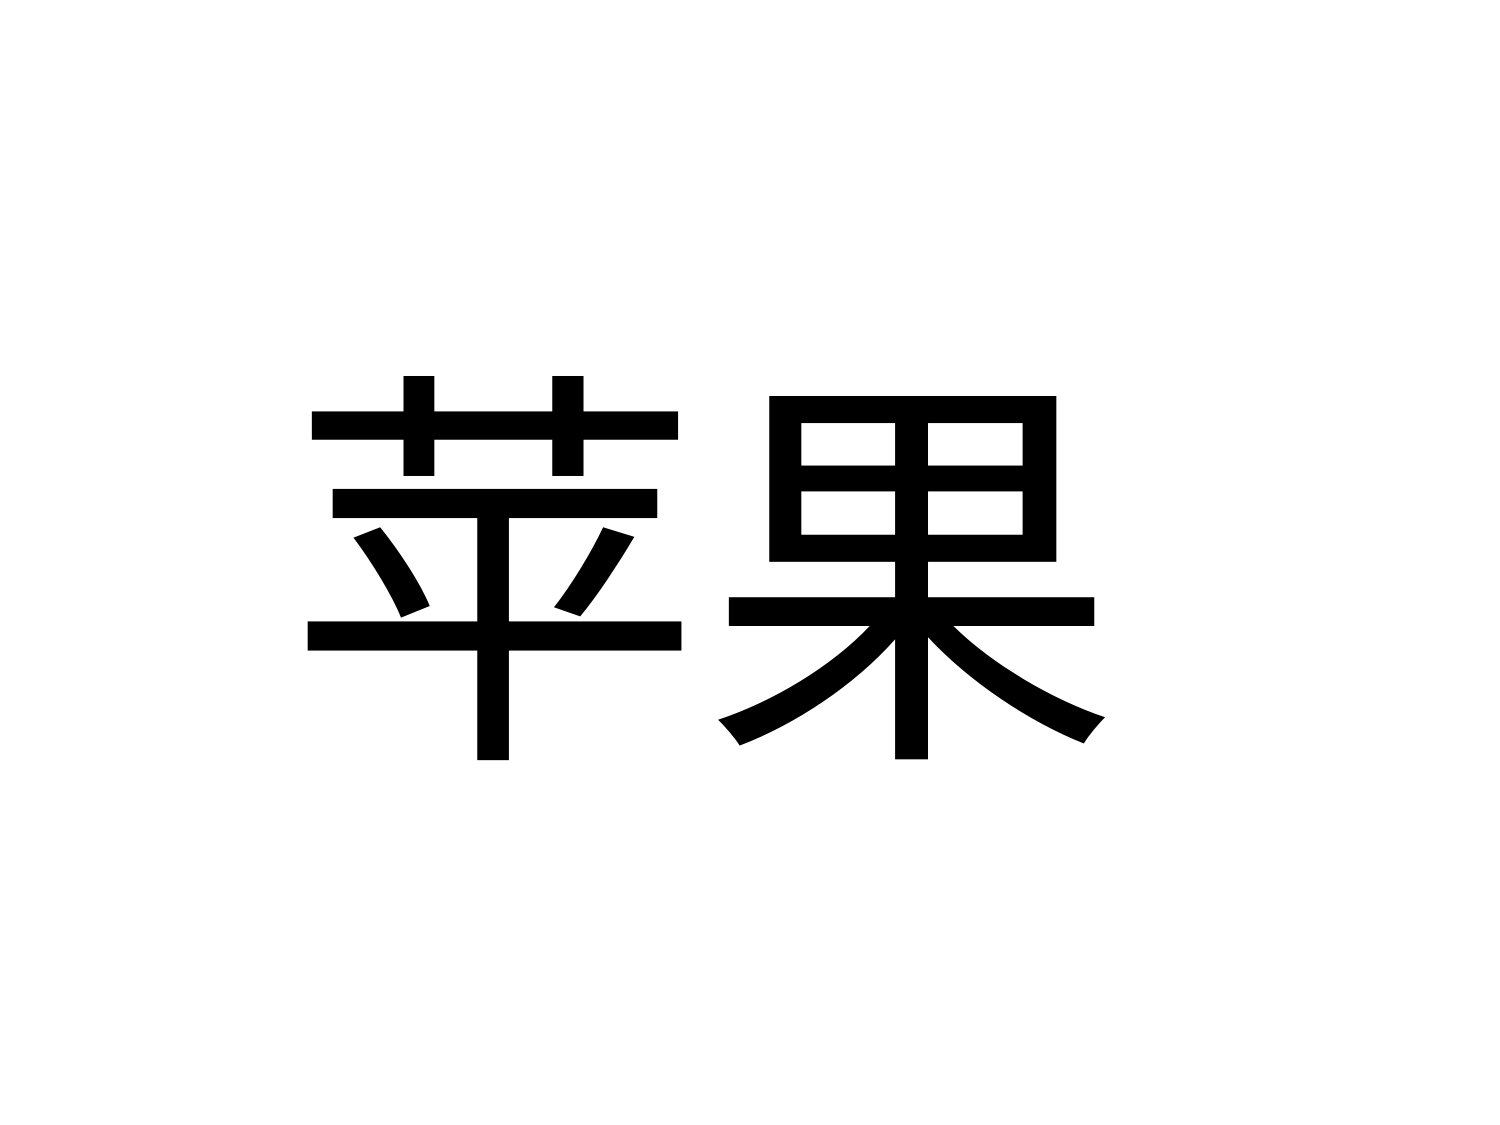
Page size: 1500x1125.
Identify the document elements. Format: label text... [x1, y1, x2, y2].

text_box 苹果 [271, 302, 1229, 818]
